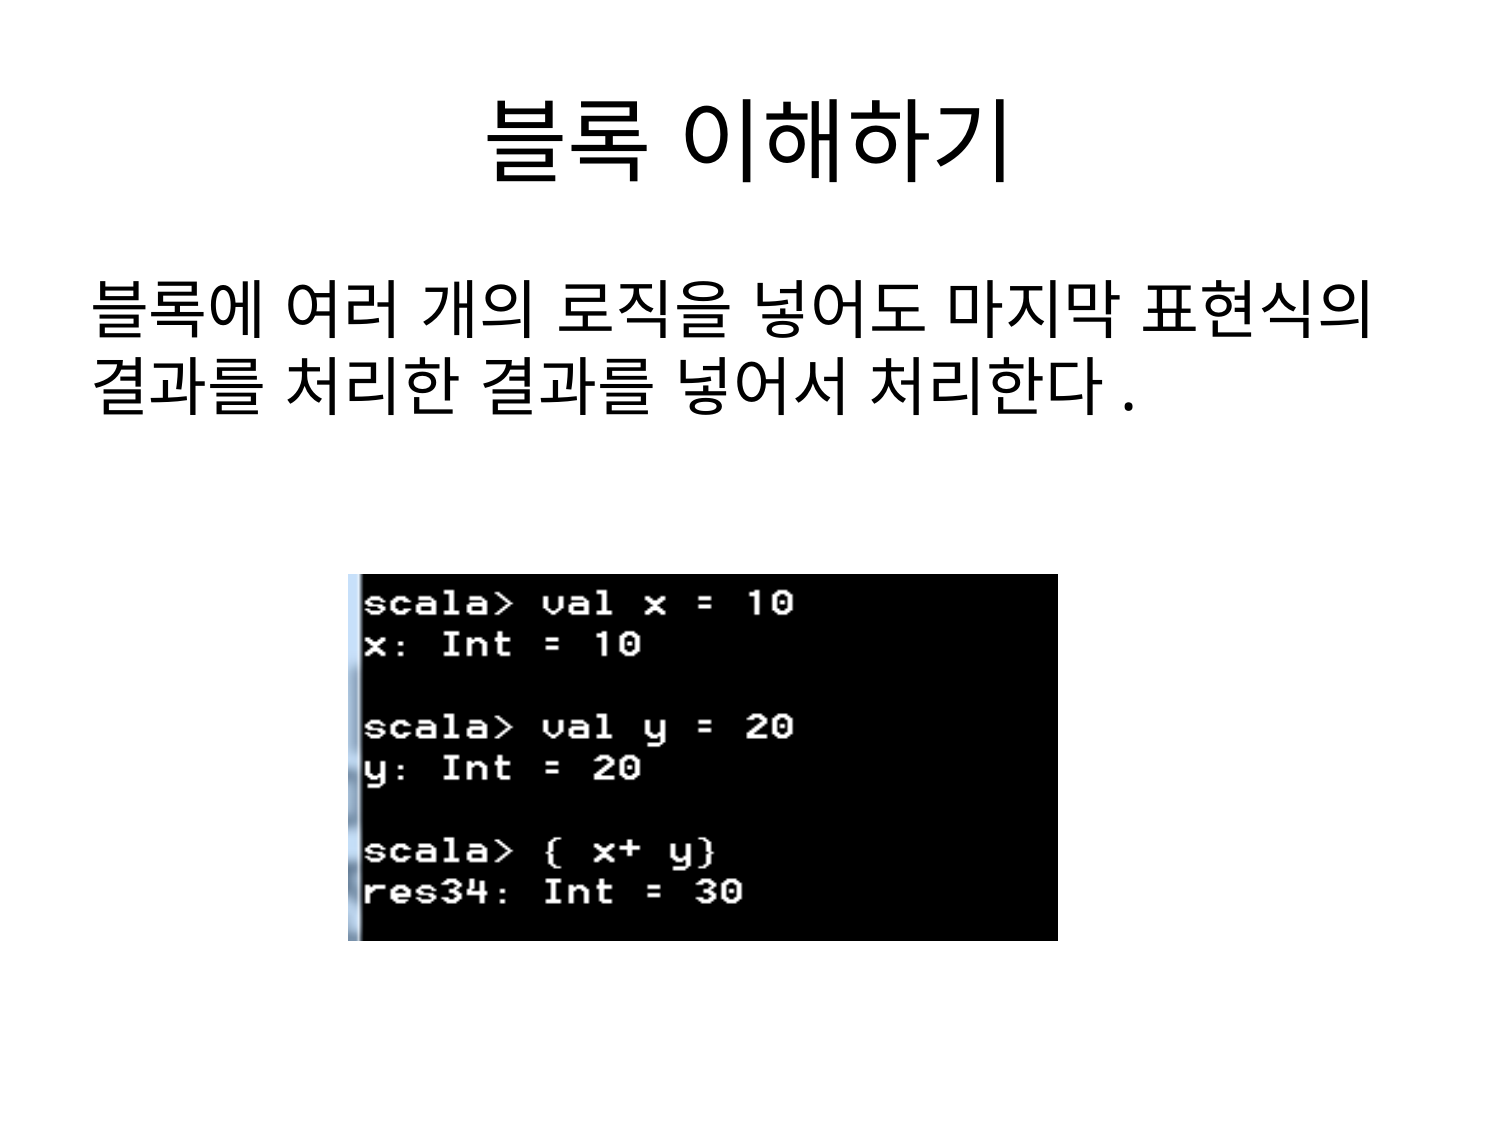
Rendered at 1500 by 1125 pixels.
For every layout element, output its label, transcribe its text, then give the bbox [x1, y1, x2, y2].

picture [348, 574, 1058, 941]
title 블록 이해하기 [75, 45, 1425, 233]
list 블록에 여러 개의 로직을 넣어도 마지막 표현식의 결과를 처리한 결과를 넣어서 처리한다. [75, 262, 1400, 504]
